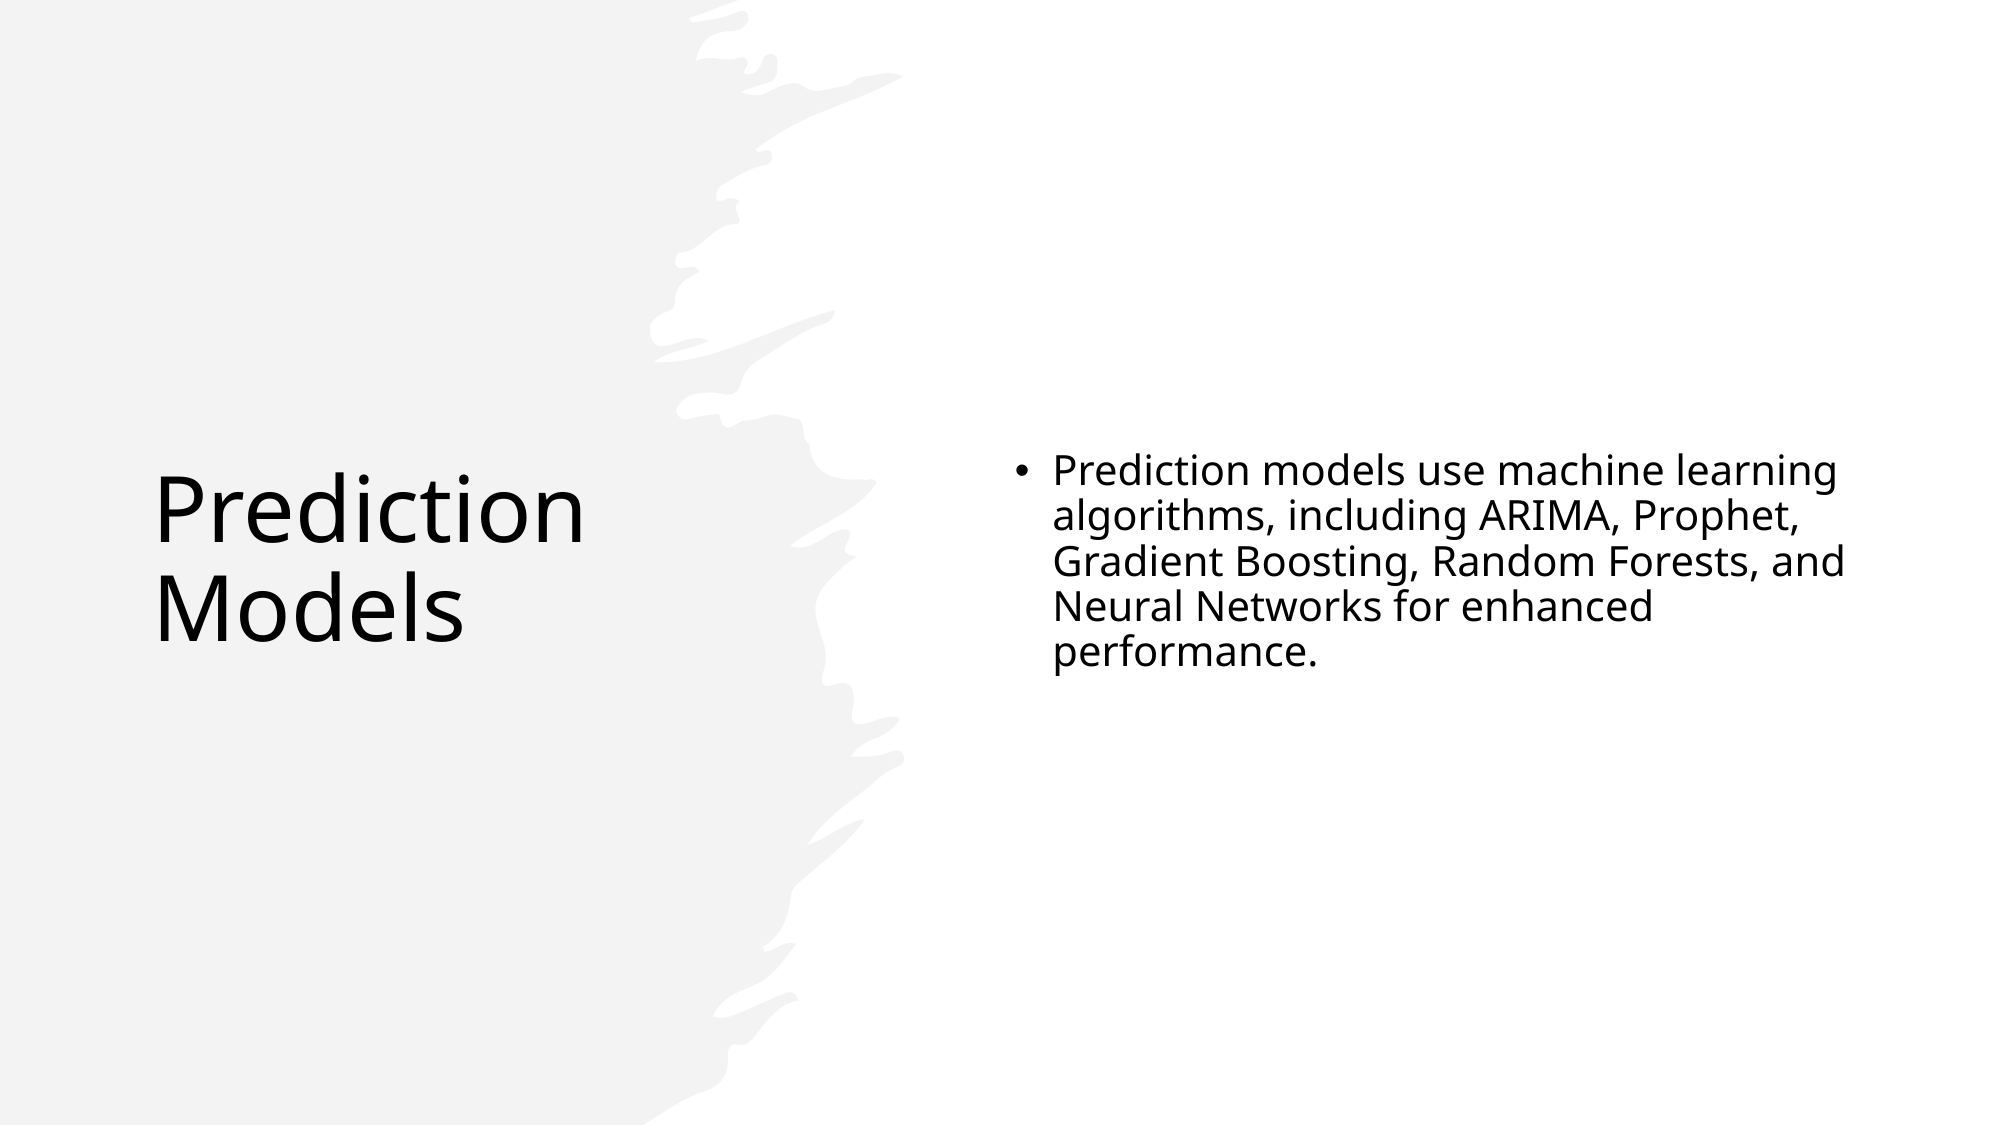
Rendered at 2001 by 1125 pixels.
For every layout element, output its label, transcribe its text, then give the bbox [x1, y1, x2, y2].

text_box [645, 0, 2000, 1125]
text_box [0, 0, 904, 1125]
list Prediction models use machine learning algorithms, including ARIMA, Prophet, Gradient Boosting, Random Forests, and Neural Networks for enhanced performance. [999, 116, 1863, 1008]
title Prediction Models [137, 116, 800, 1008]
